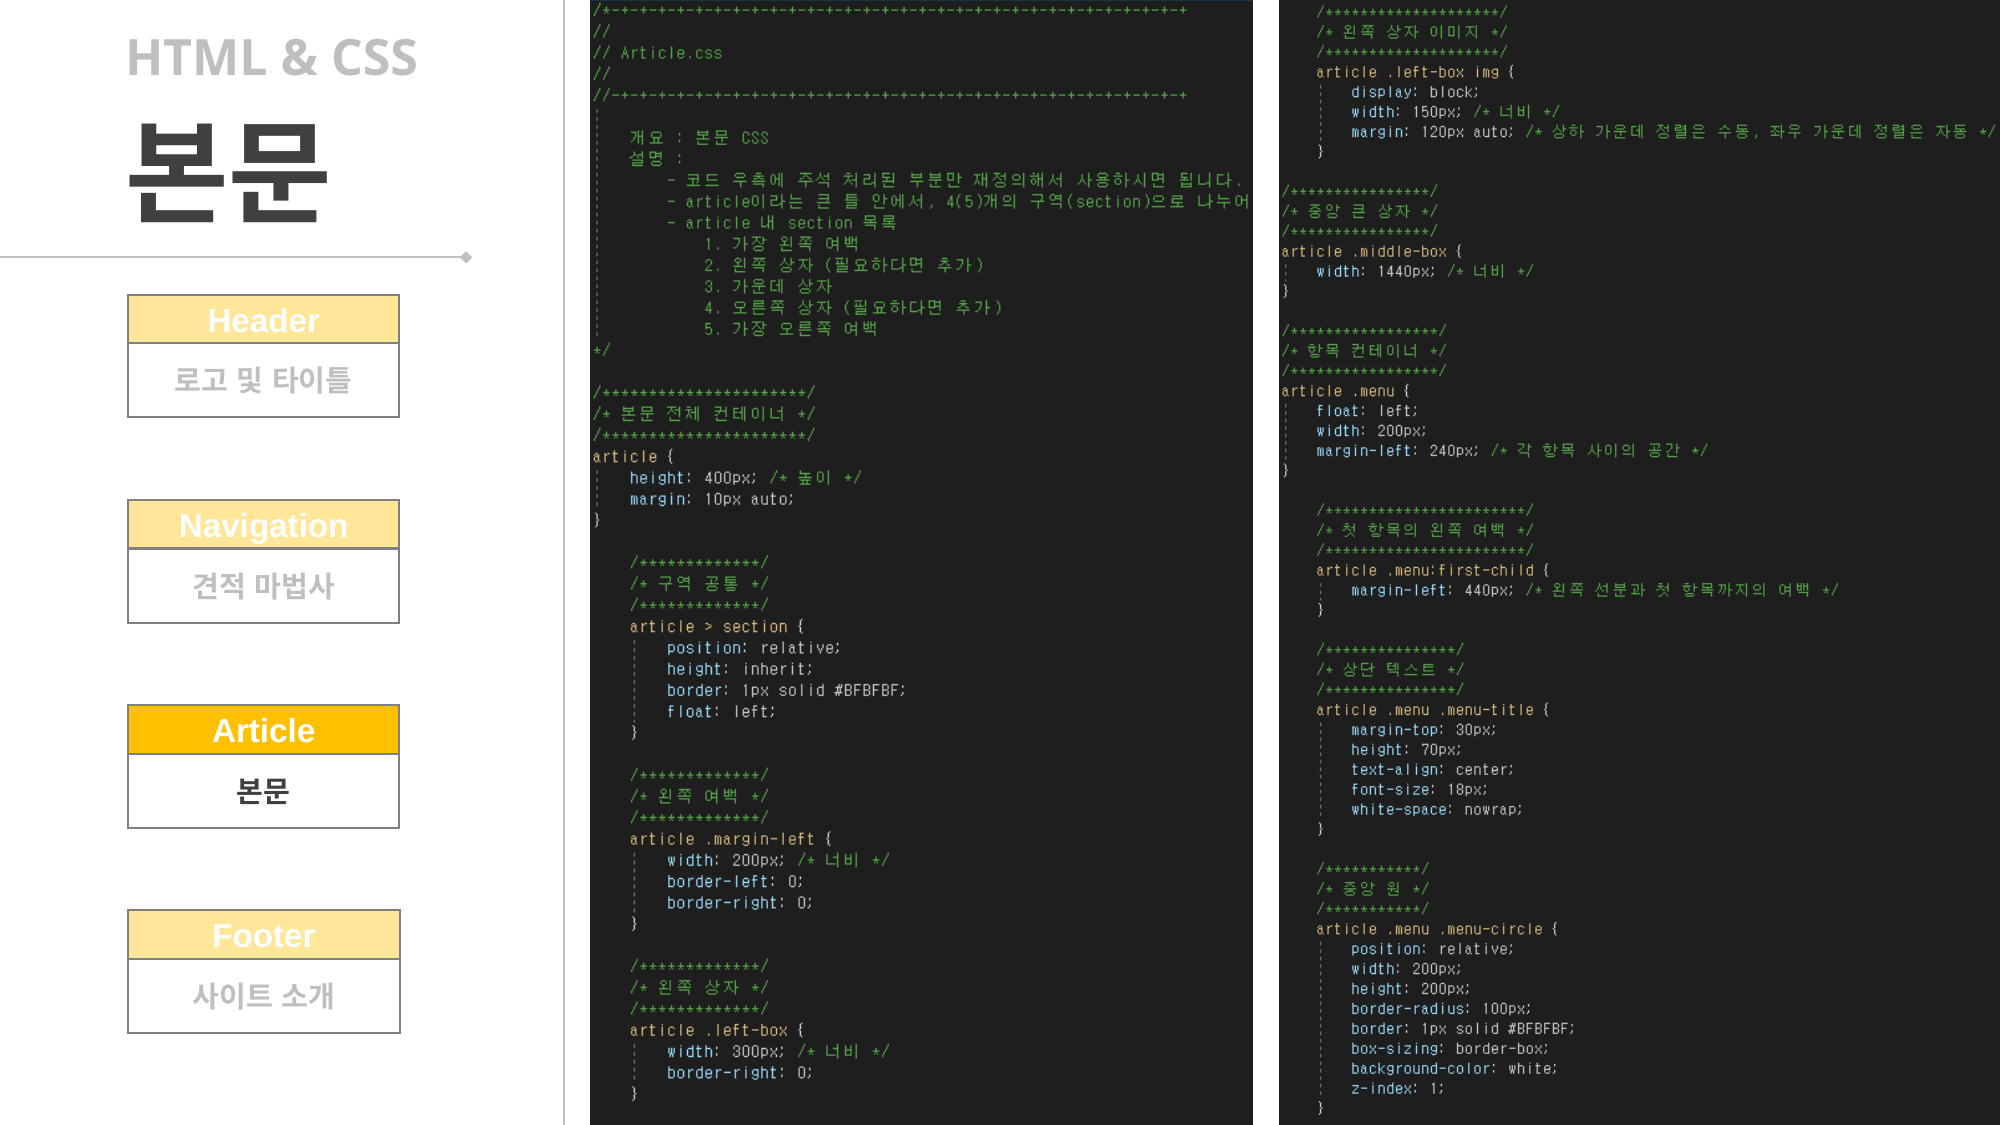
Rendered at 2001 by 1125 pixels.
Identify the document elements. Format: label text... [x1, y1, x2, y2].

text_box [128, 294, 400, 418]
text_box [128, 705, 400, 829]
text_box HTML & CSS [110, 18, 467, 94]
picture [590, 0, 1253, 1125]
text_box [128, 910, 400, 1034]
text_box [128, 499, 400, 624]
picture [1279, 0, 2000, 1125]
text_box 본문 [110, 94, 418, 245]
